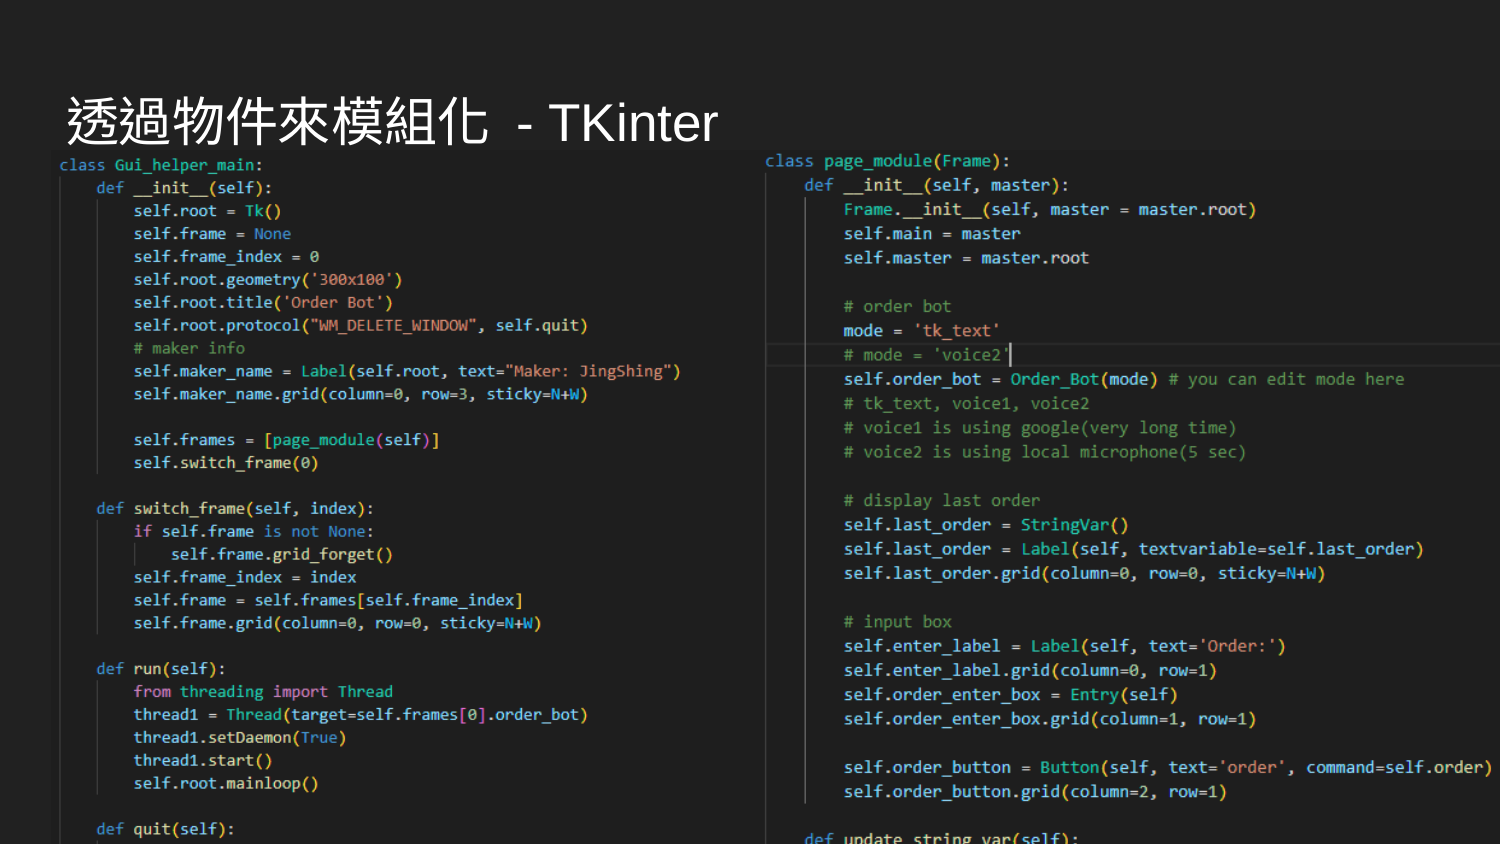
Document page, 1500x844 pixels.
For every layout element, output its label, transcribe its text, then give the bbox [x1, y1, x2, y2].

picture [50, 149, 1500, 844]
title 透過物件來模組化 - TKinter [51, 72, 1449, 148]
